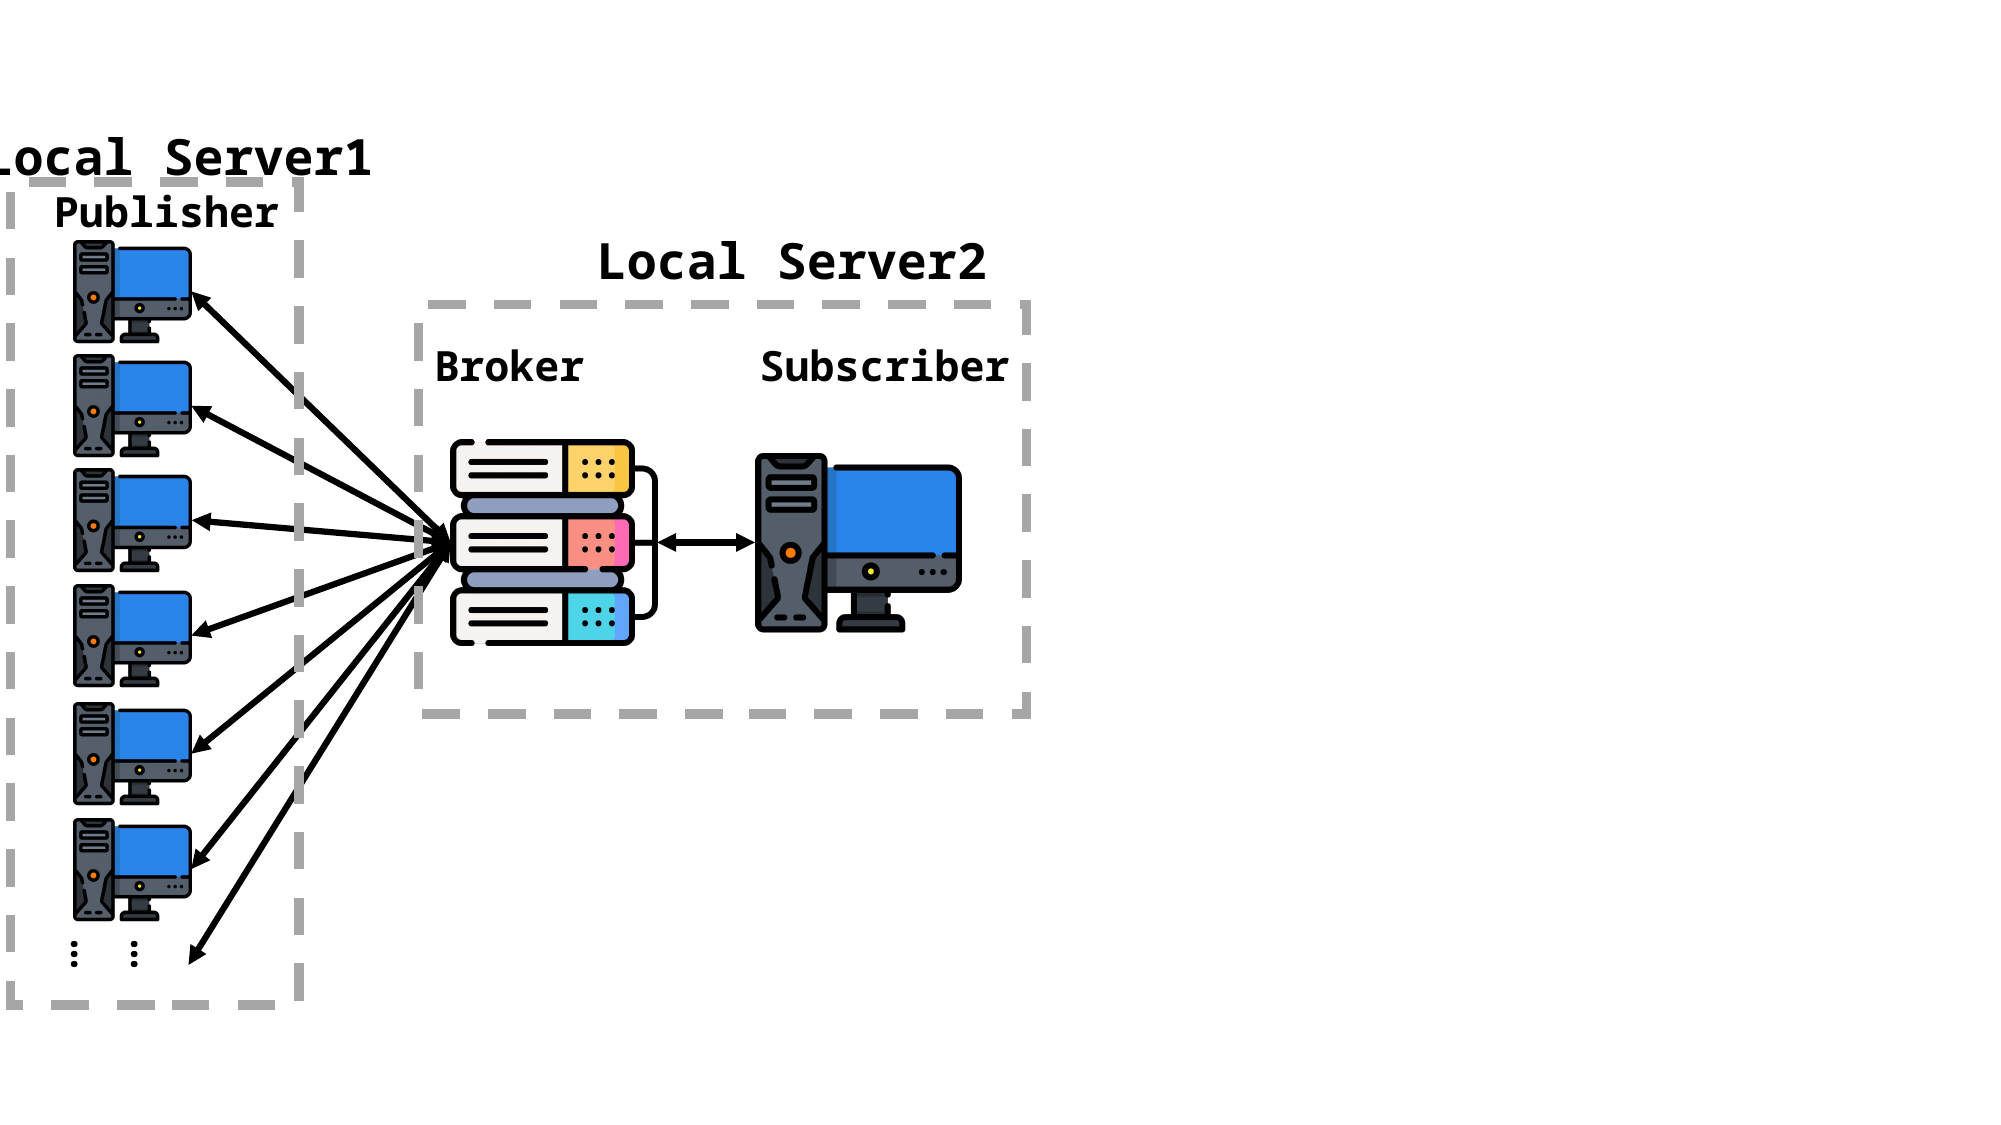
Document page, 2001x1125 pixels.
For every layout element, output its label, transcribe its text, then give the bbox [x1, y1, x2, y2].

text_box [191, 405, 451, 520]
text_box [451, 303, 1028, 715]
picture [754, 439, 962, 646]
text_box Local Server2 Broker Subscriber [357, 222, 1087, 398]
picture [73, 232, 192, 929]
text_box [188, 542, 451, 965]
text_box Local Server1 Publisher [0, 117, 393, 293]
text_box [9, 181, 300, 1006]
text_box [191, 291, 451, 405]
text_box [191, 520, 450, 542]
picture [450, 439, 658, 646]
